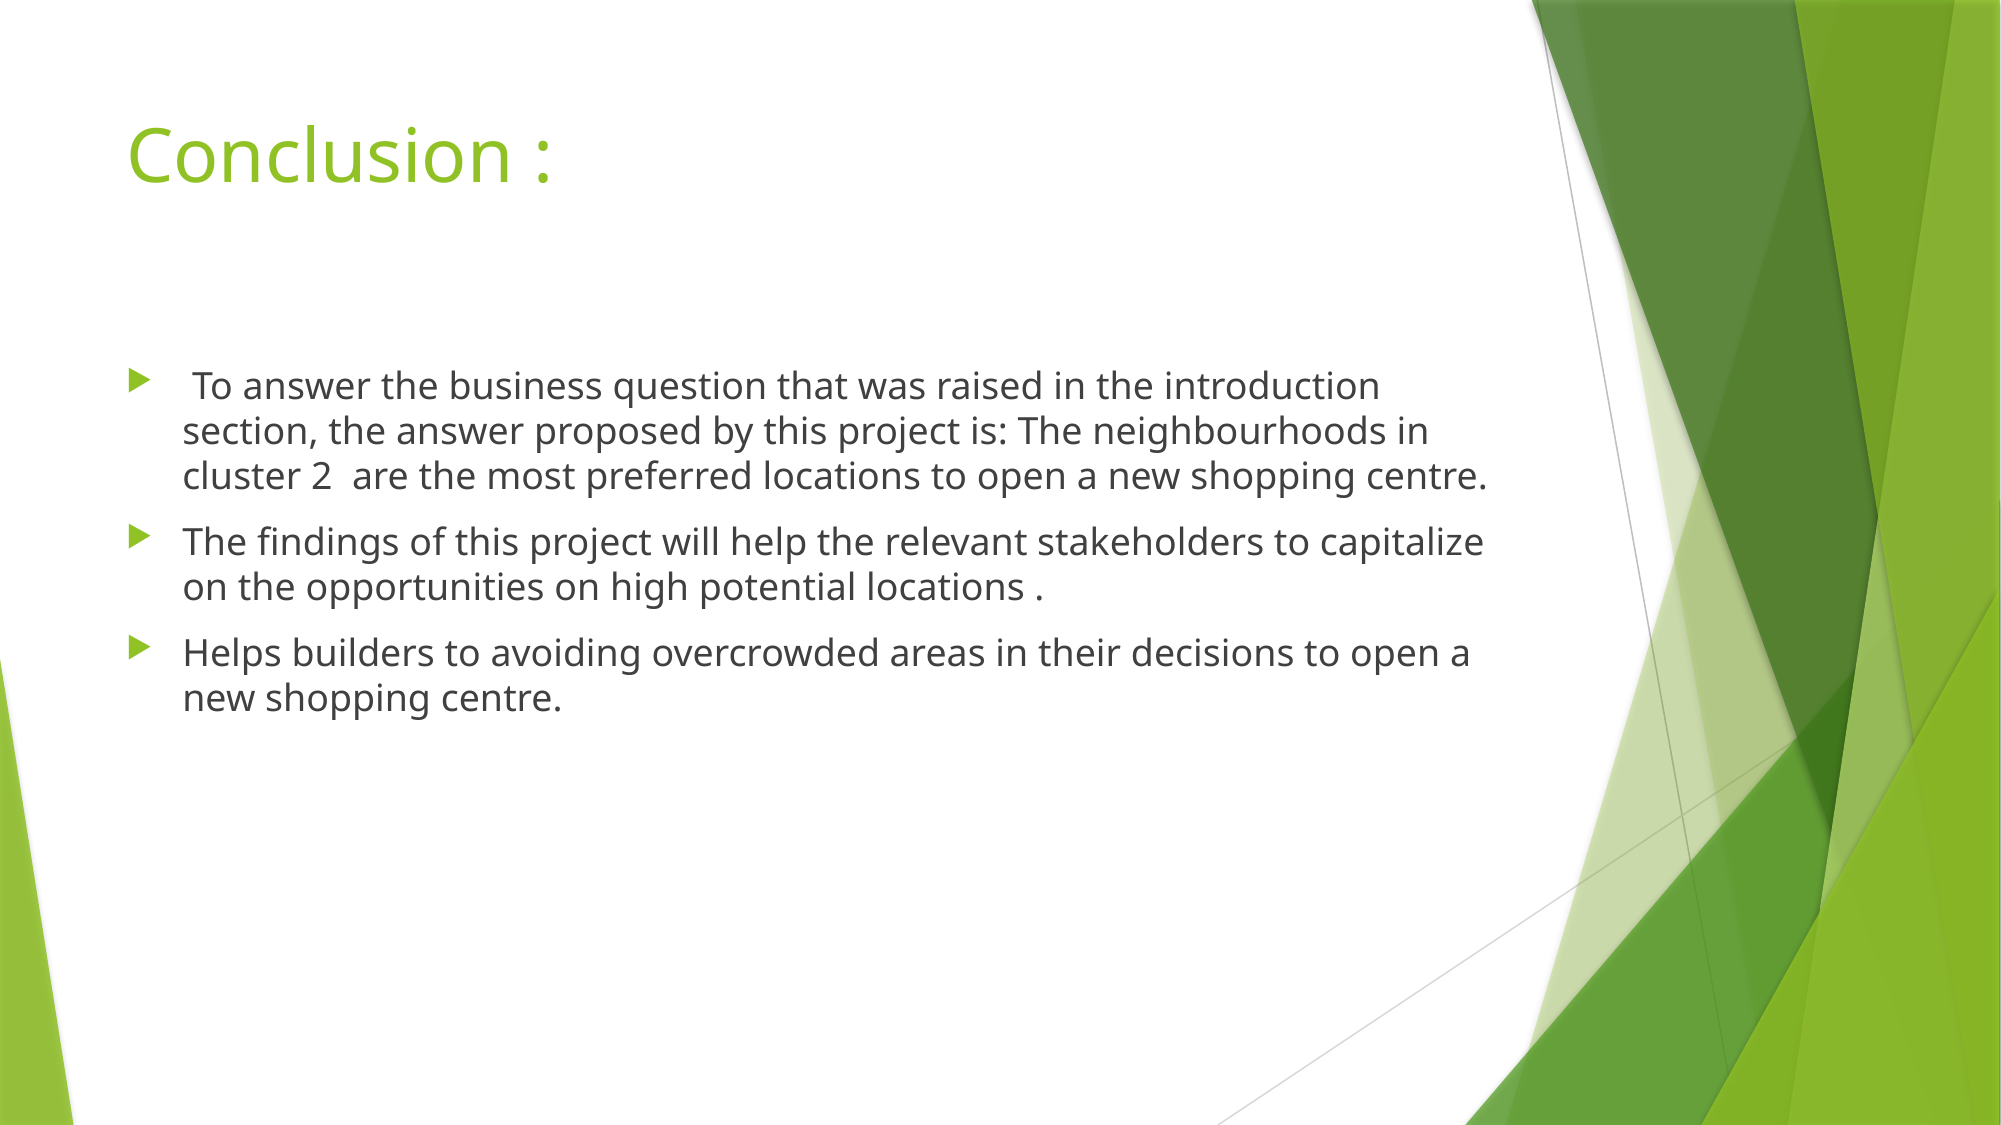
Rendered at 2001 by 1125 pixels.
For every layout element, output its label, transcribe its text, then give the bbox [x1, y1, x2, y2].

list To answer the business question that was raised in the introduction section, the answer proposed by this project is: The neighbourhoods in cluster 2 are the most preferred locations to open a new shopping centre. The findings of this project will help the relevant stakeholders to capitalize on the opportunities on high potential locations . Helps builders to avoiding overcrowded areas in their decisions to open a new shopping centre. [111, 354, 1522, 992]
title Conclusion : [111, 99, 1522, 317]
